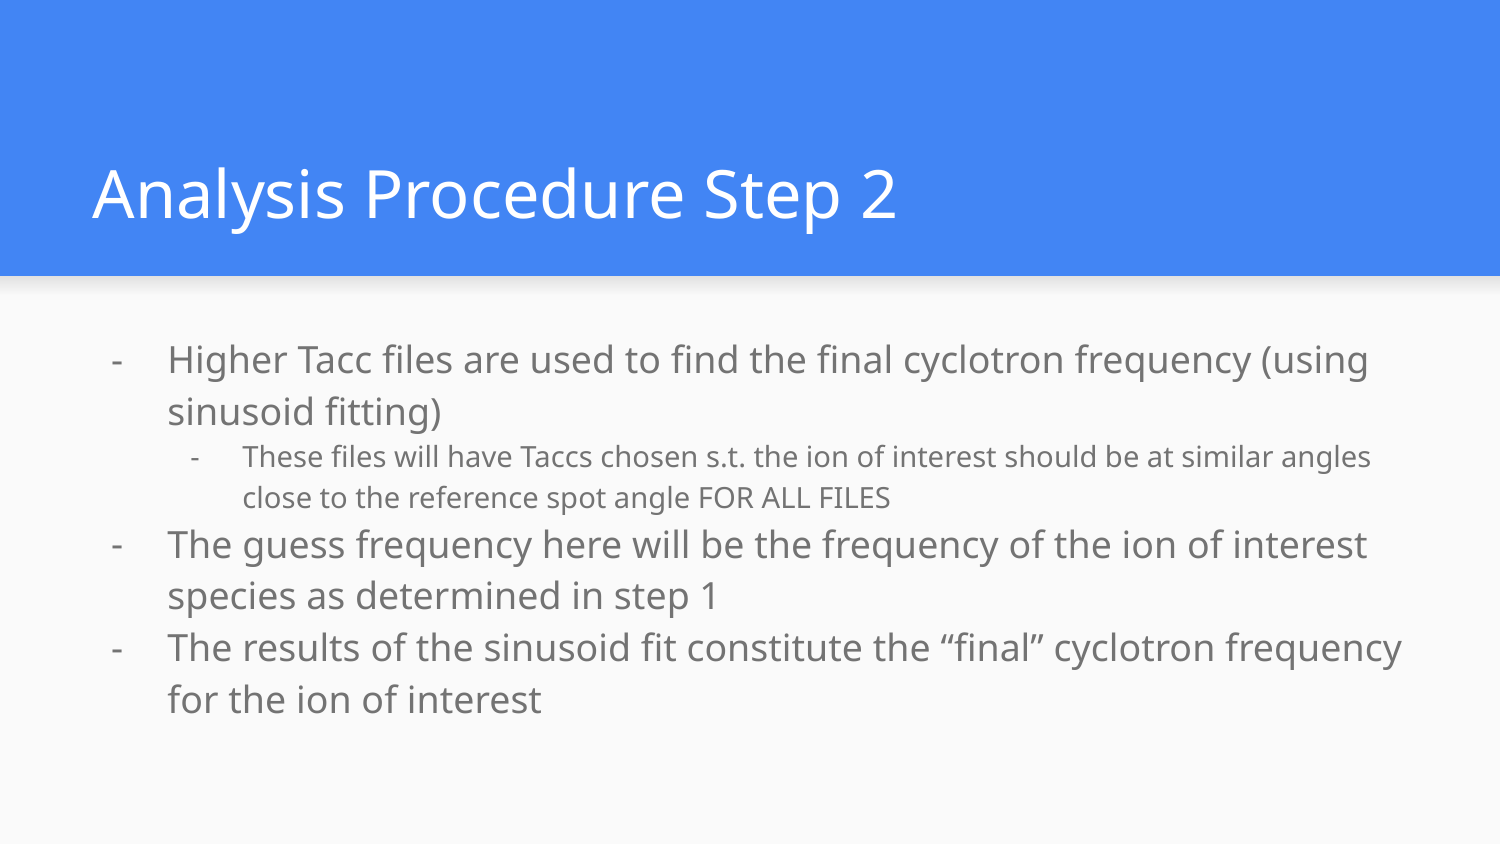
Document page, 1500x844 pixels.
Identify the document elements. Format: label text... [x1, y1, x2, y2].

title Analysis Procedure Step 2 [77, 121, 1427, 248]
list Higher Tacc files are used to find the final cyclotron frequency (using sinusoid fitting) These files will have Taccs chosen s.t. the ion of interest should be at similar angles close to the reference spot angle FOR ALL FILES The guess frequency here will be the frequency of the ion of interest species as determined in step 1 The results of the sinusoid fit constitute the “final” cyclotron frequency for the ion of interest [77, 314, 1427, 760]
